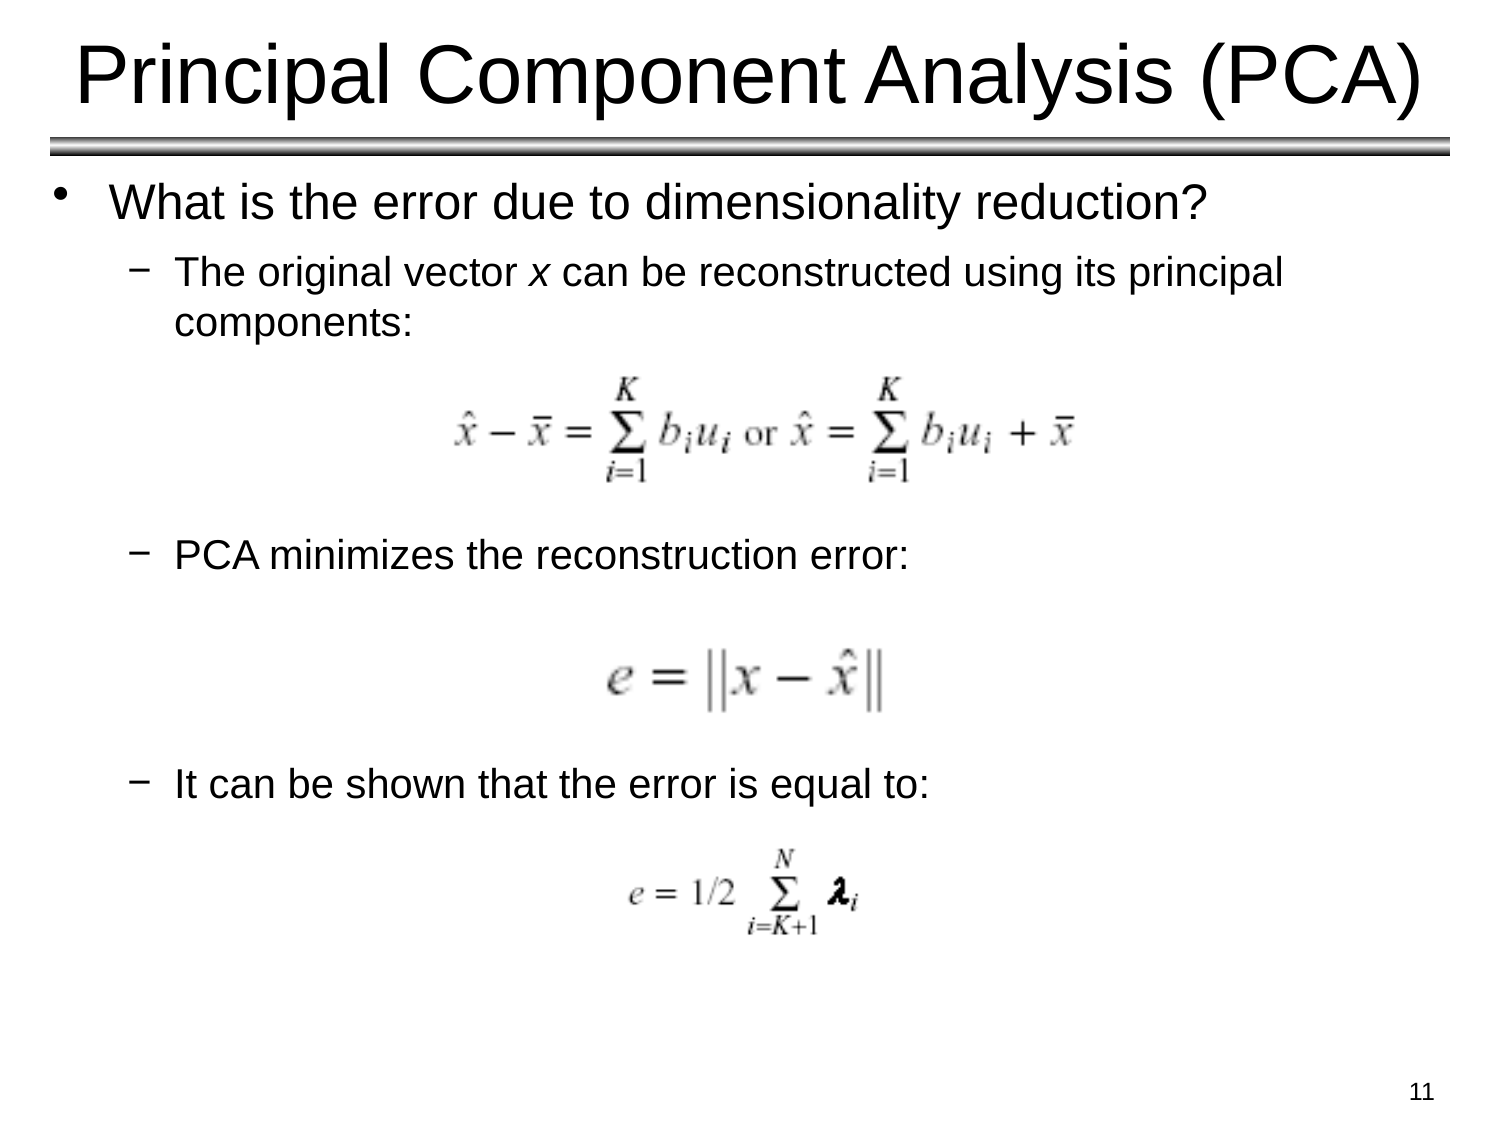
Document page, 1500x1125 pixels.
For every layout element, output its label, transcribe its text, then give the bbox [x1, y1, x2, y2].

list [584, 626, 903, 727]
text_box What is the error due to dimensionality reduction? [37, 162, 1450, 237]
title Principal Component Analysis (PCA) [51, 12, 1449, 128]
text_box It can be shown that the error is equal to: [37, 749, 1450, 813]
text_box The original vector x can be reconstructed using its principal components: [37, 237, 1450, 350]
text_box PCA minimizes the reconstruction error: [37, 520, 1450, 633]
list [437, 362, 1088, 497]
slide_number 11 [1175, 1037, 1450, 1113]
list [618, 840, 869, 951]
